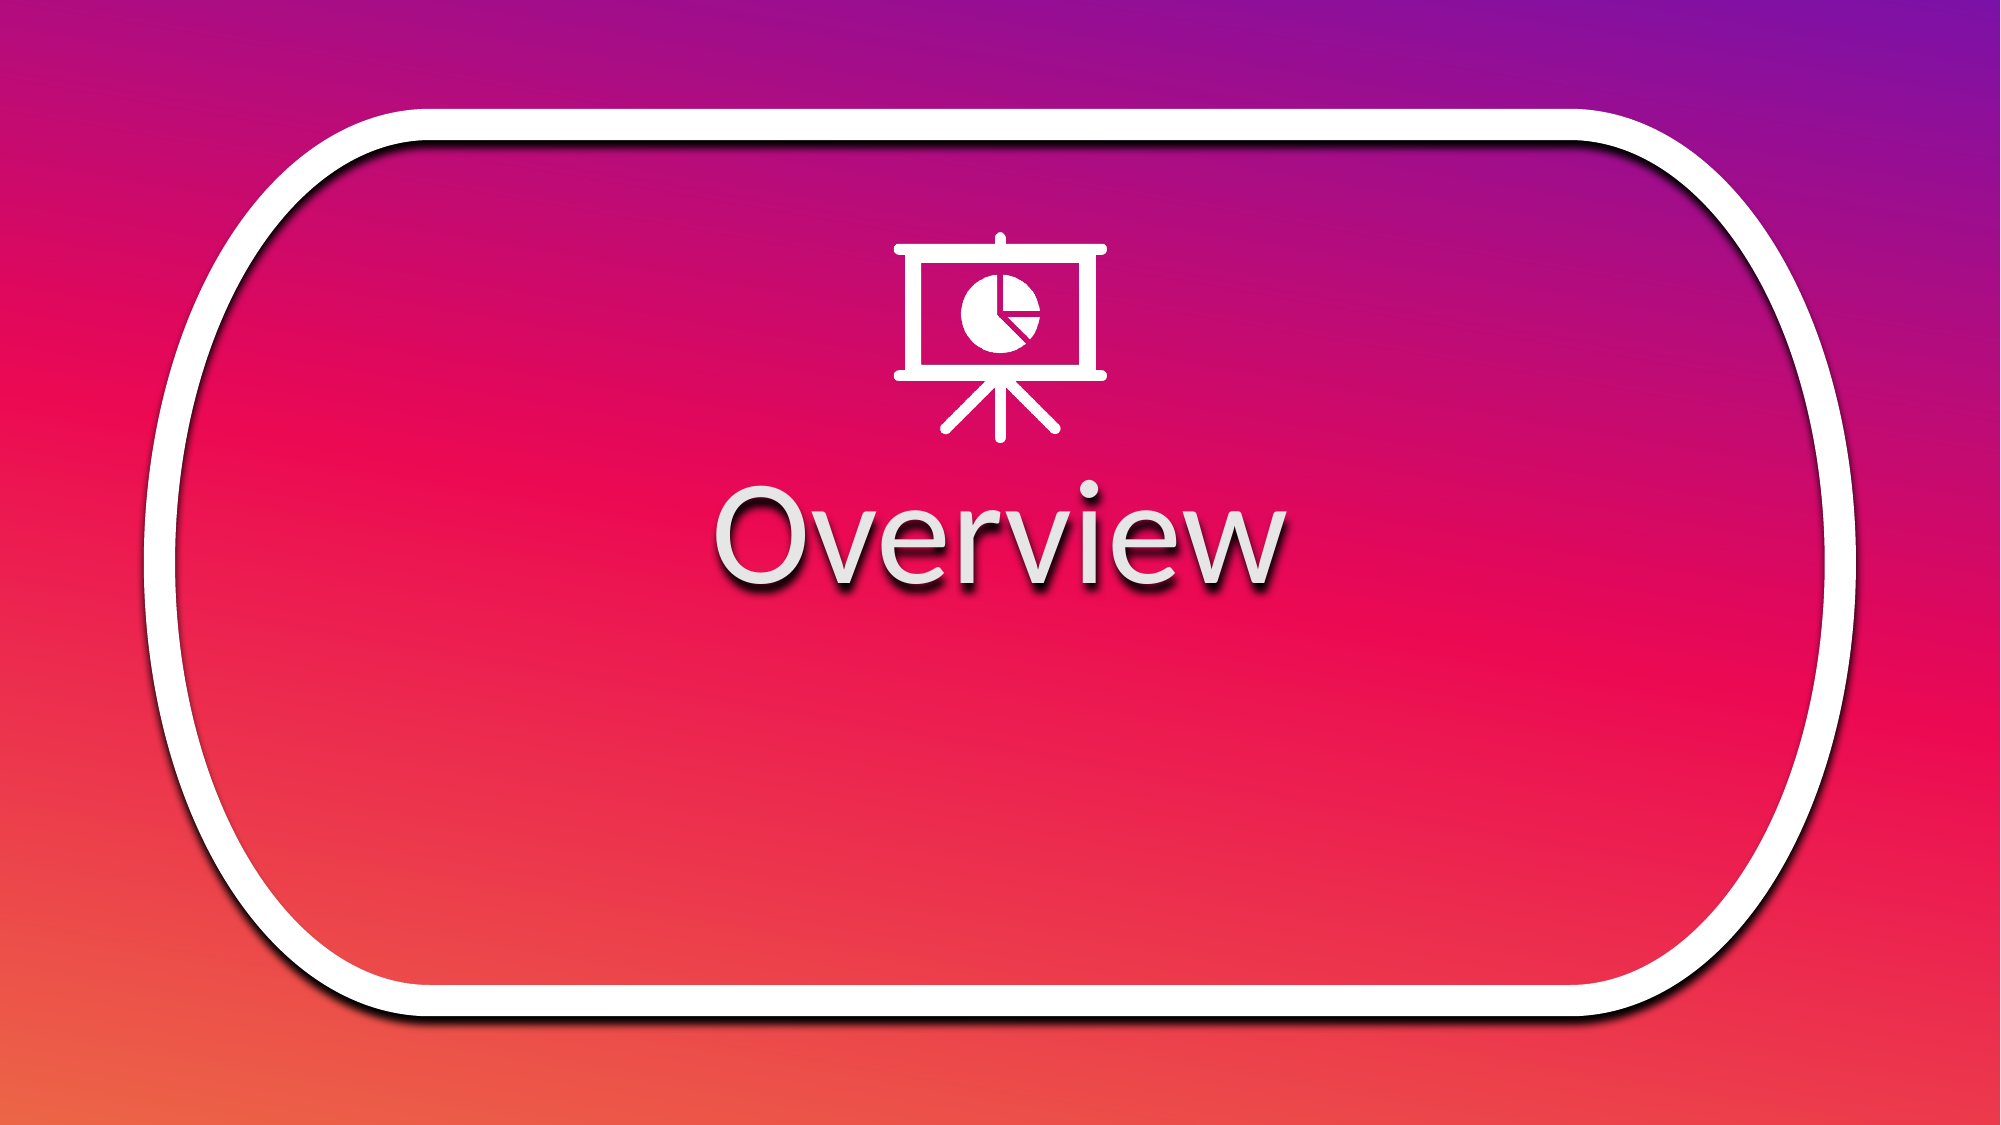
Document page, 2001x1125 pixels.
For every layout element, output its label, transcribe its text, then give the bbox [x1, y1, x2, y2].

picture [0, 0, 2001, 1125]
text_box [171, 123, 1828, 426]
text_box [209, 818, 1791, 1002]
text_box Overview [159, 426, 1841, 801]
